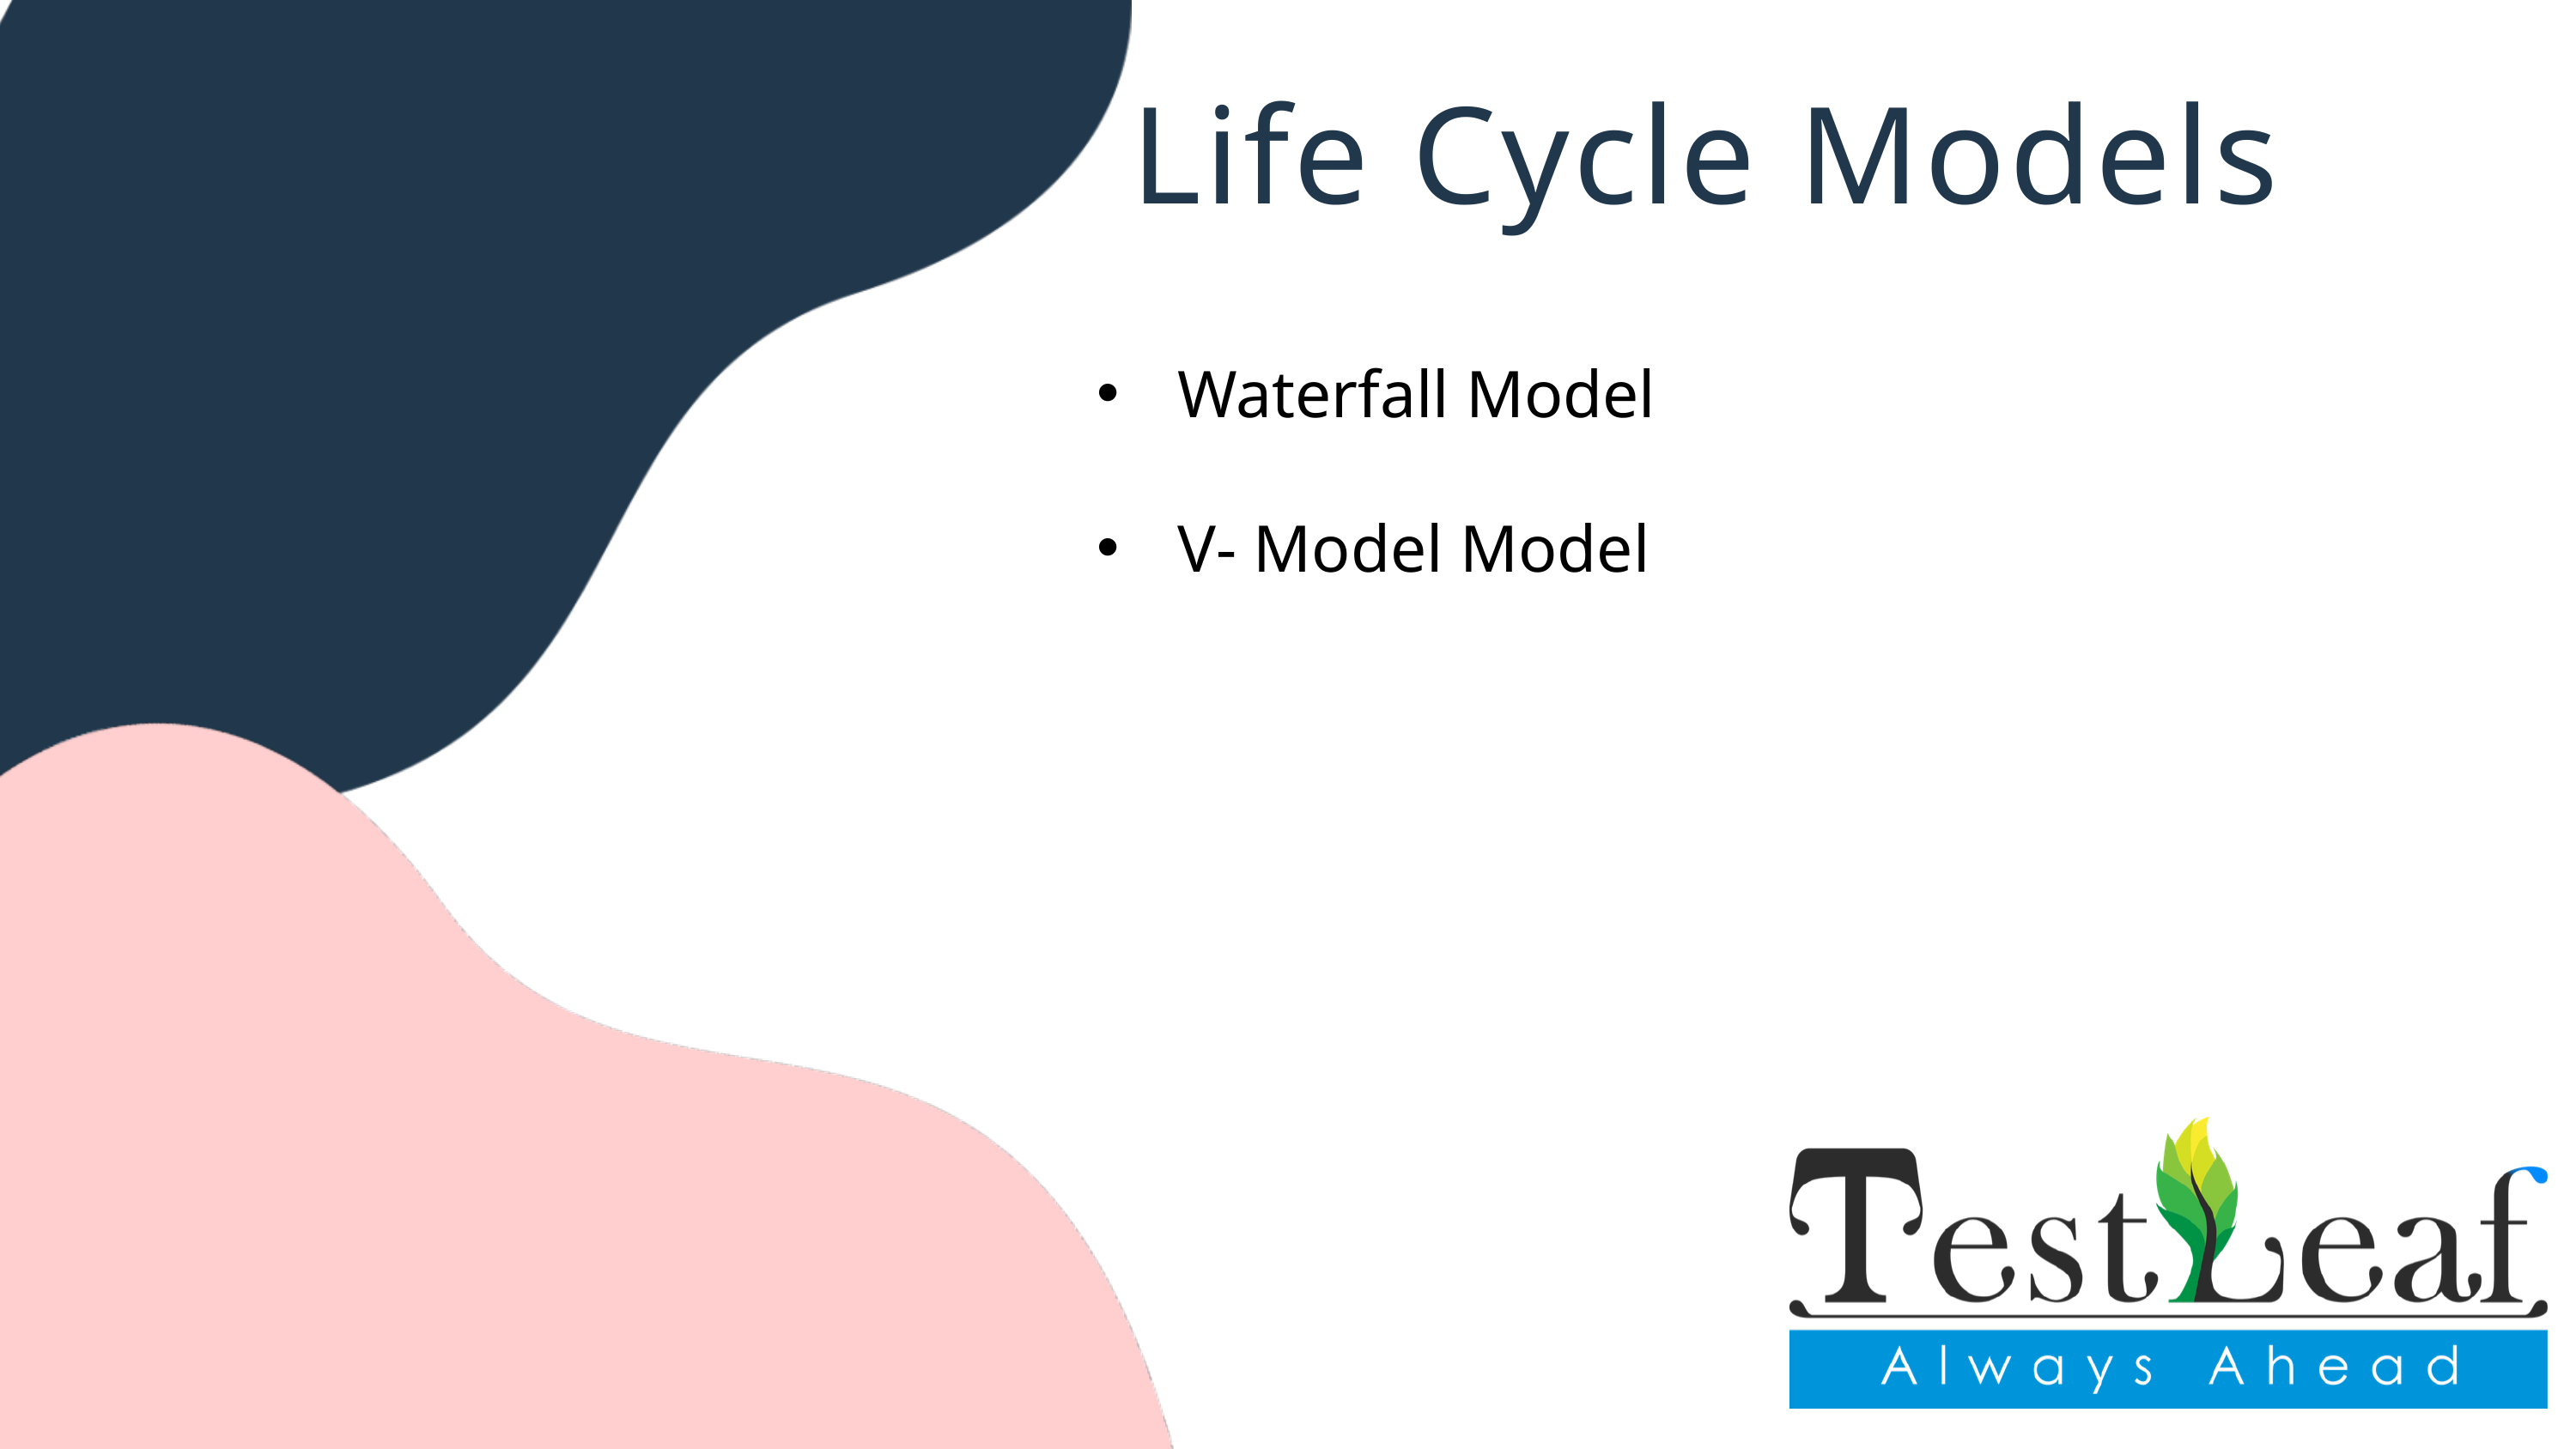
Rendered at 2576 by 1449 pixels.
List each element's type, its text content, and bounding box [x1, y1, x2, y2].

picture [2428, 1345, 2457, 1385]
picture [0, 0, 1176, 1449]
picture [2372, 1355, 2401, 1385]
picture [1882, 1347, 1917, 1384]
picture [1969, 1356, 2010, 1383]
picture [2320, 1355, 2347, 1385]
picture [2087, 1356, 2112, 1393]
picture [2210, 1348, 2243, 1384]
picture [2034, 1355, 2062, 1385]
picture [2136, 1355, 2151, 1385]
picture [1789, 1117, 2548, 1330]
picture [2269, 1345, 2293, 1384]
text_box Life Cycle Models [1131, 70, 2548, 232]
text_box Waterfall Model V- Model Model [1084, 270, 2093, 592]
